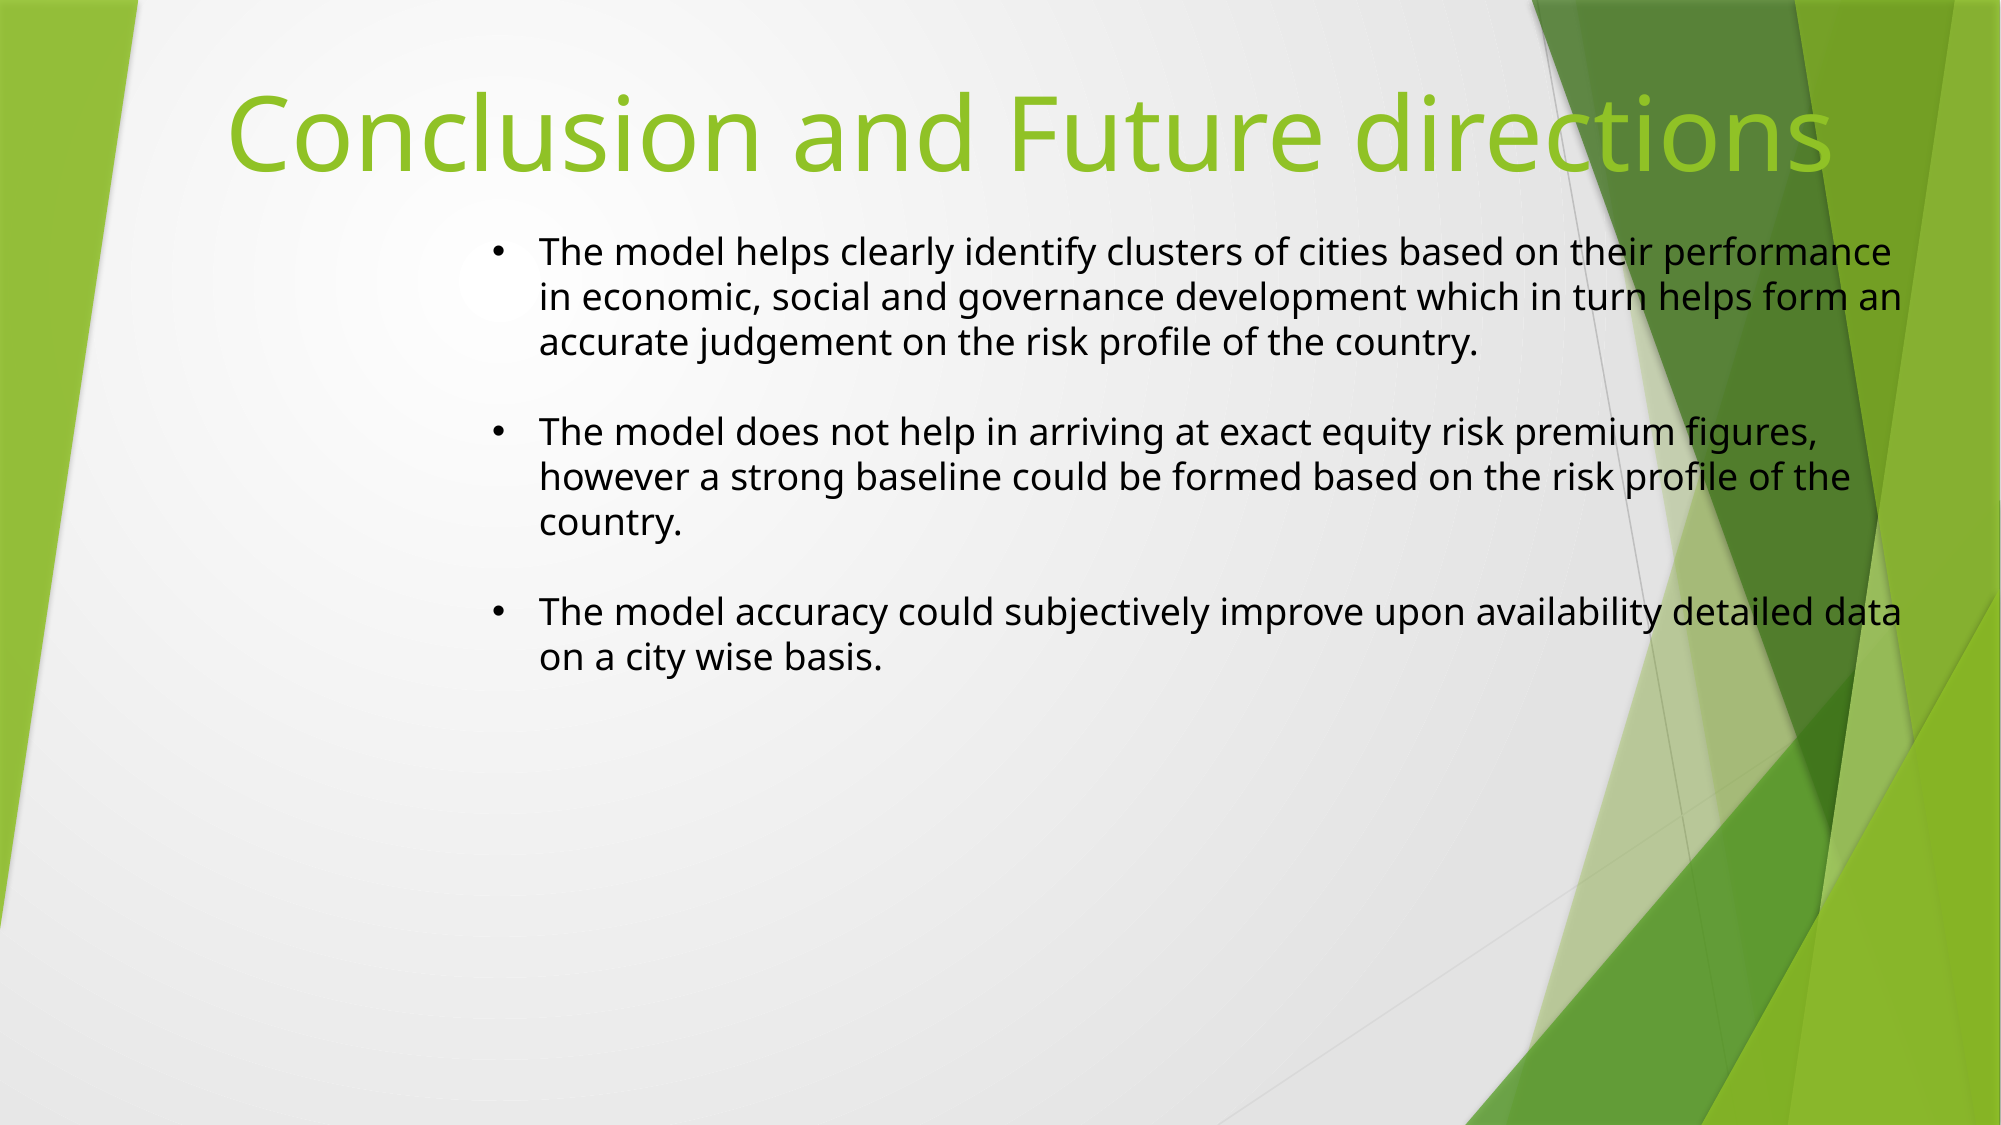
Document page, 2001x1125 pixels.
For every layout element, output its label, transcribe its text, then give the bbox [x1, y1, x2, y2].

text_box The model helps clearly identify clusters of cities based on their performance in economic, social and governance development which in turn helps form an accurate judgement on the risk profile of the country. The model does not help in arriving at exact equity risk premium figures, however a strong baseline could be formed based on the risk profile of the country. The model accuracy could subjectively improve upon availability detailed data on a city wise basis. [477, 220, 1928, 686]
title Conclusion and Future directions [83, 54, 1852, 200]
